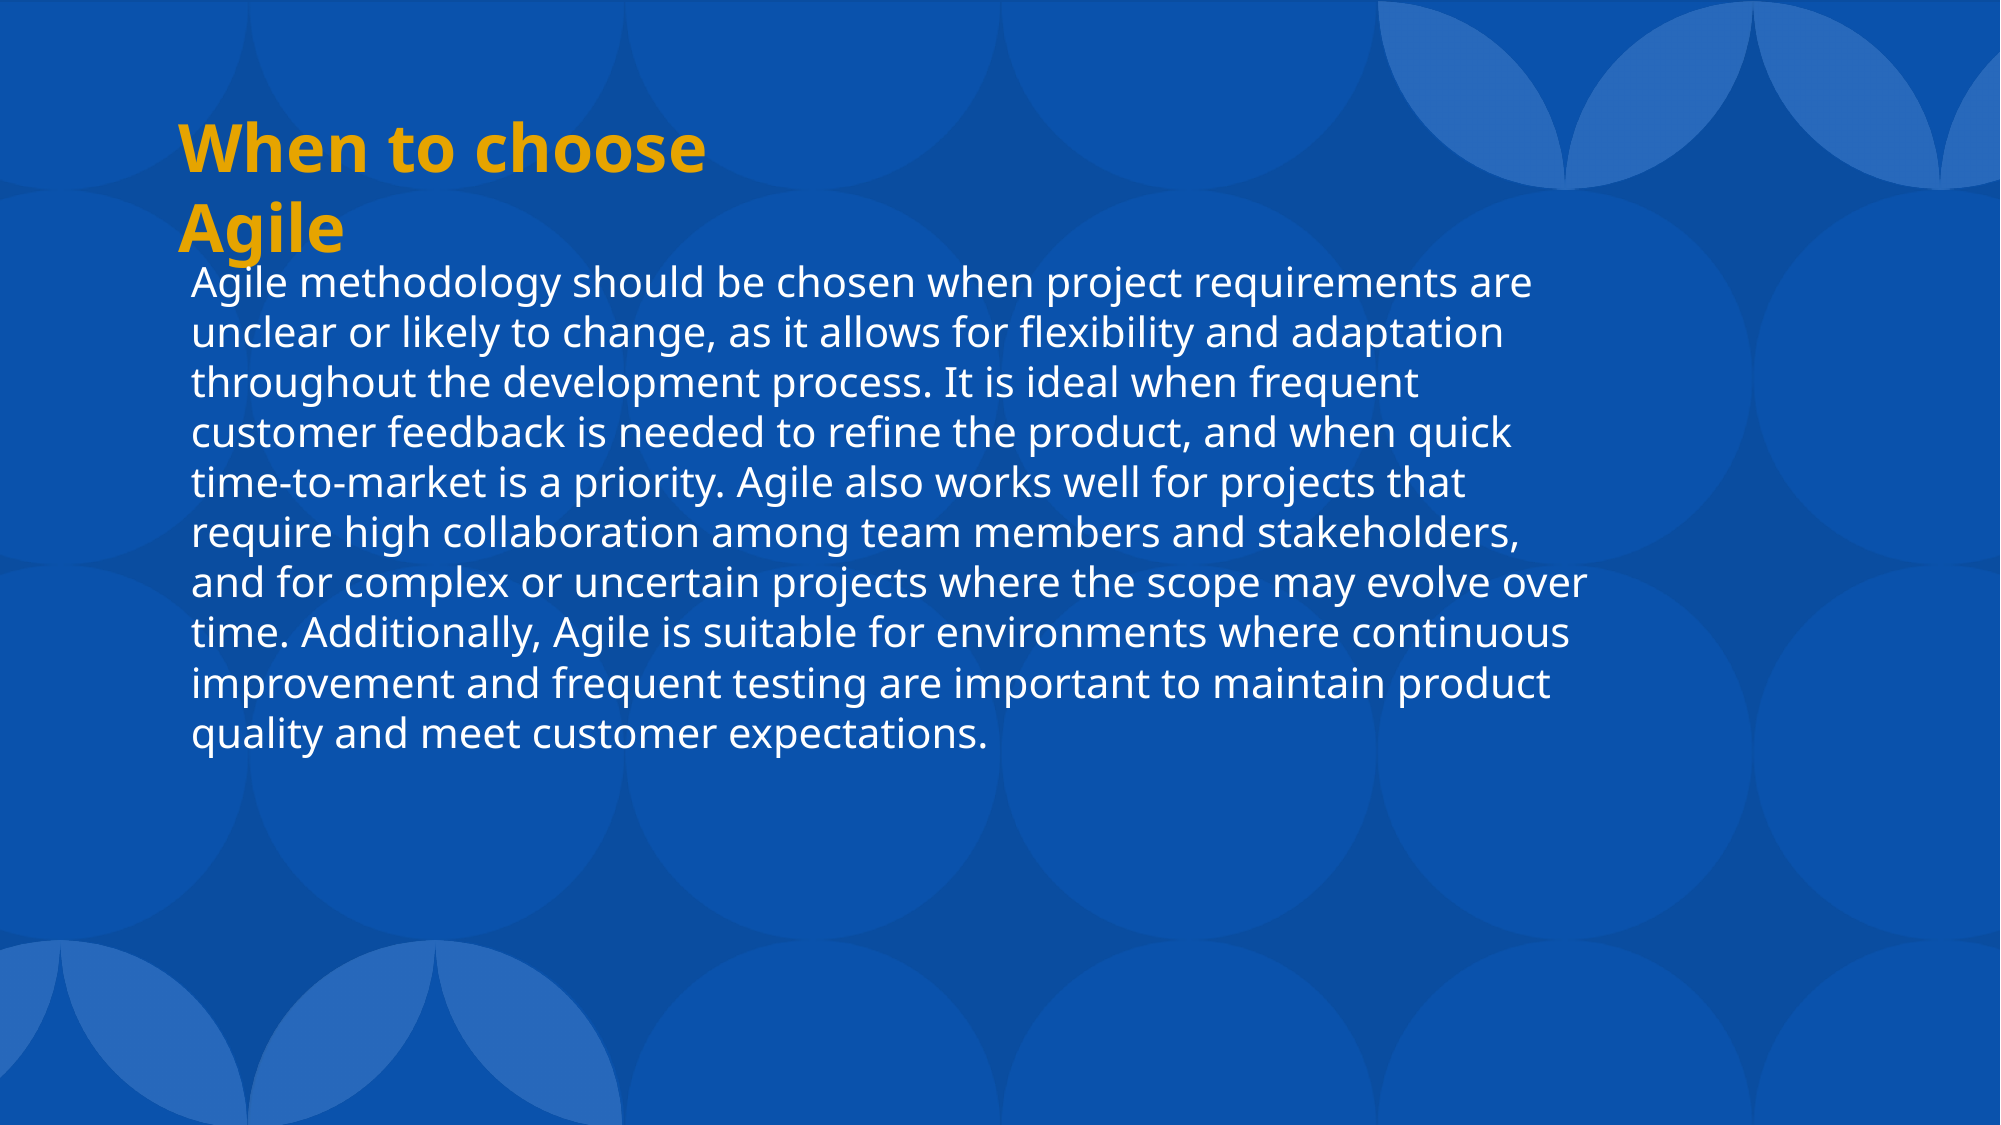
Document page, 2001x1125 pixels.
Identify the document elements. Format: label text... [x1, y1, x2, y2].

text_box Agile methodology should be chosen when project requirements are unclear or likely to change, as it allows for flexibility and adaptation throughout the development process. It is ideal when frequent customer feedback is needed to refine the product, and when quick time-to-market is a priority. Agile also works well for projects that require high collaboration among team members and stakeholders, and for complex or uncertain projects where the scope may evolve over time. Additionally, Agile is suitable for environments where continuous improvement and frequent testing are important to maintain product quality and meet customer expectations. [175, 248, 1605, 764]
text_box When to choose Agile [163, 97, 837, 273]
picture [0, 1, 2000, 1125]
